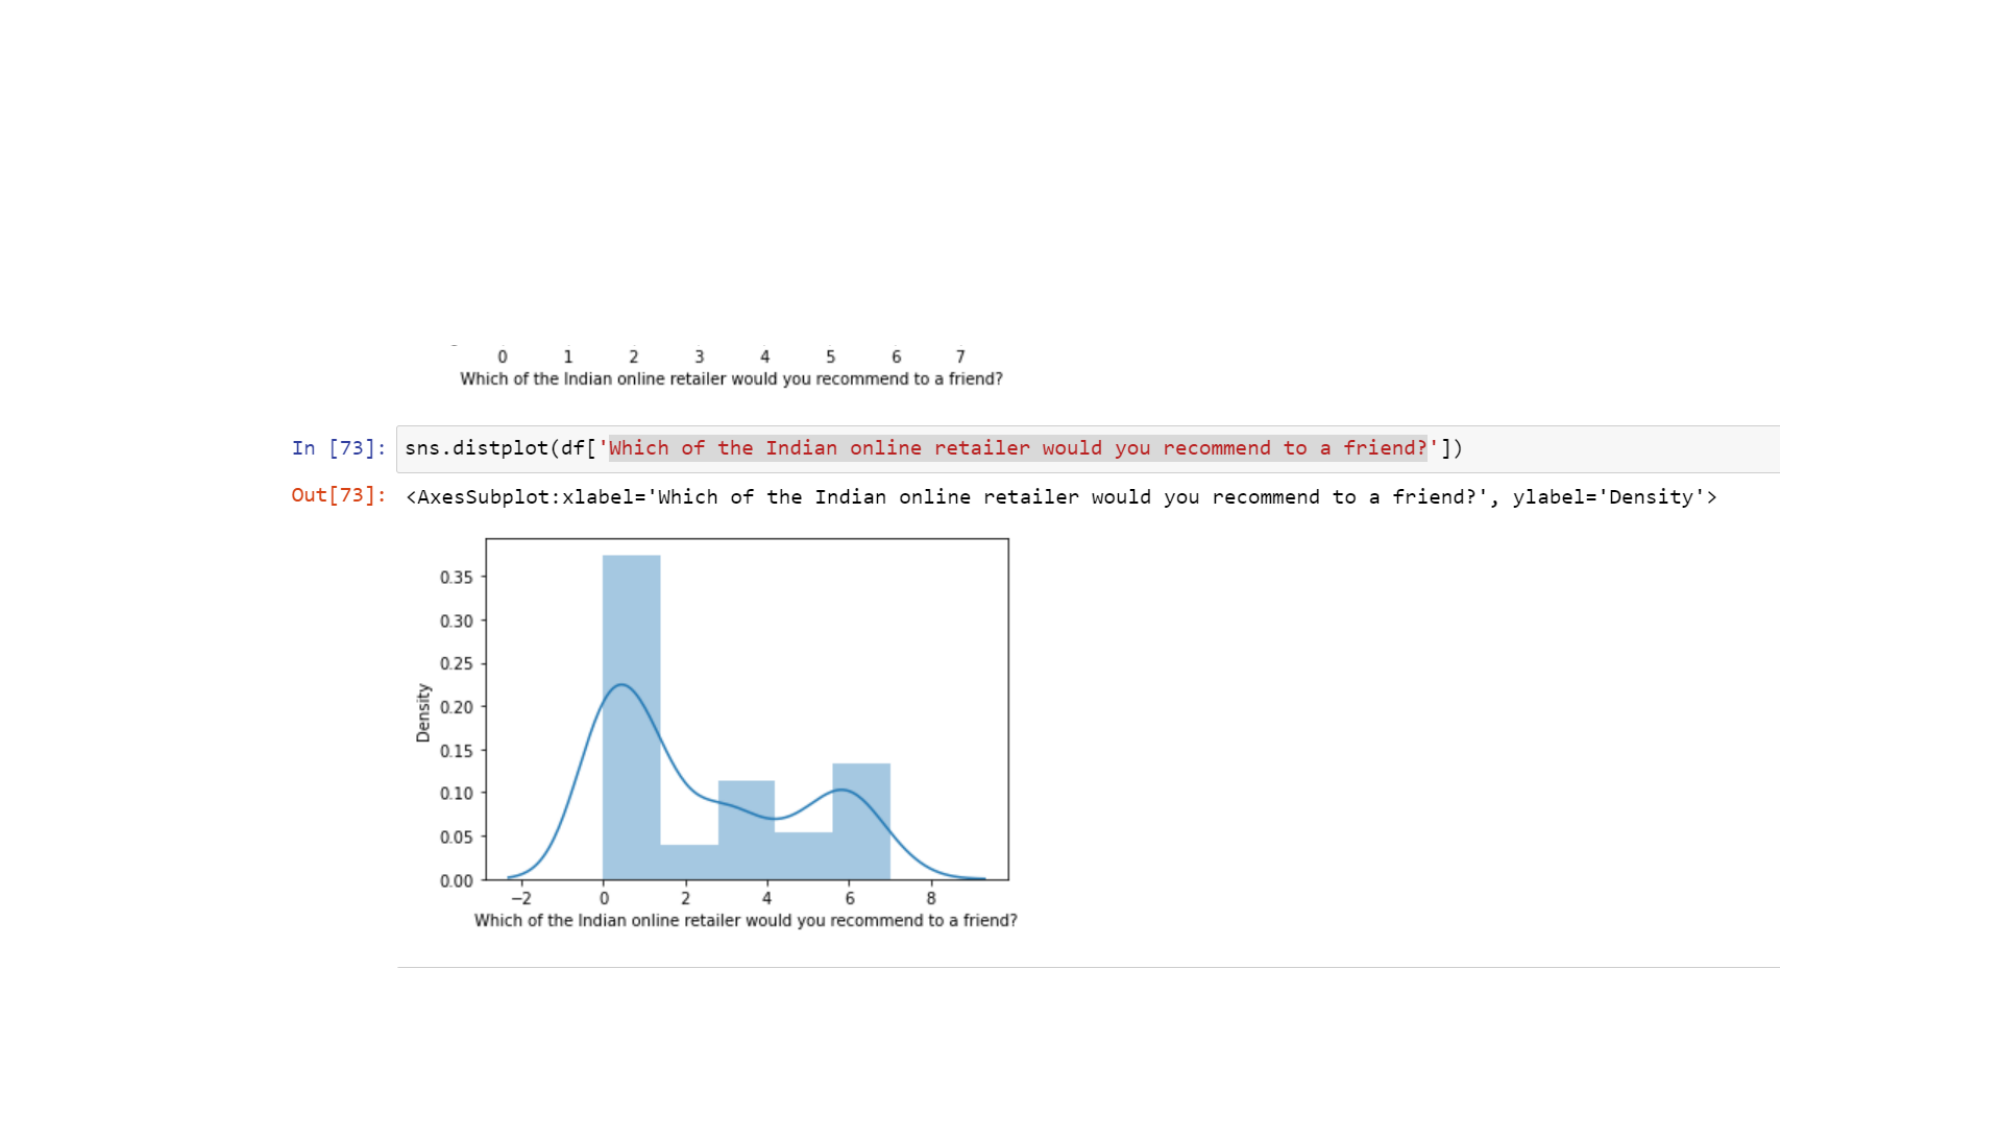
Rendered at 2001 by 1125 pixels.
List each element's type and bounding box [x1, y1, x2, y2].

list [220, 345, 1780, 968]
